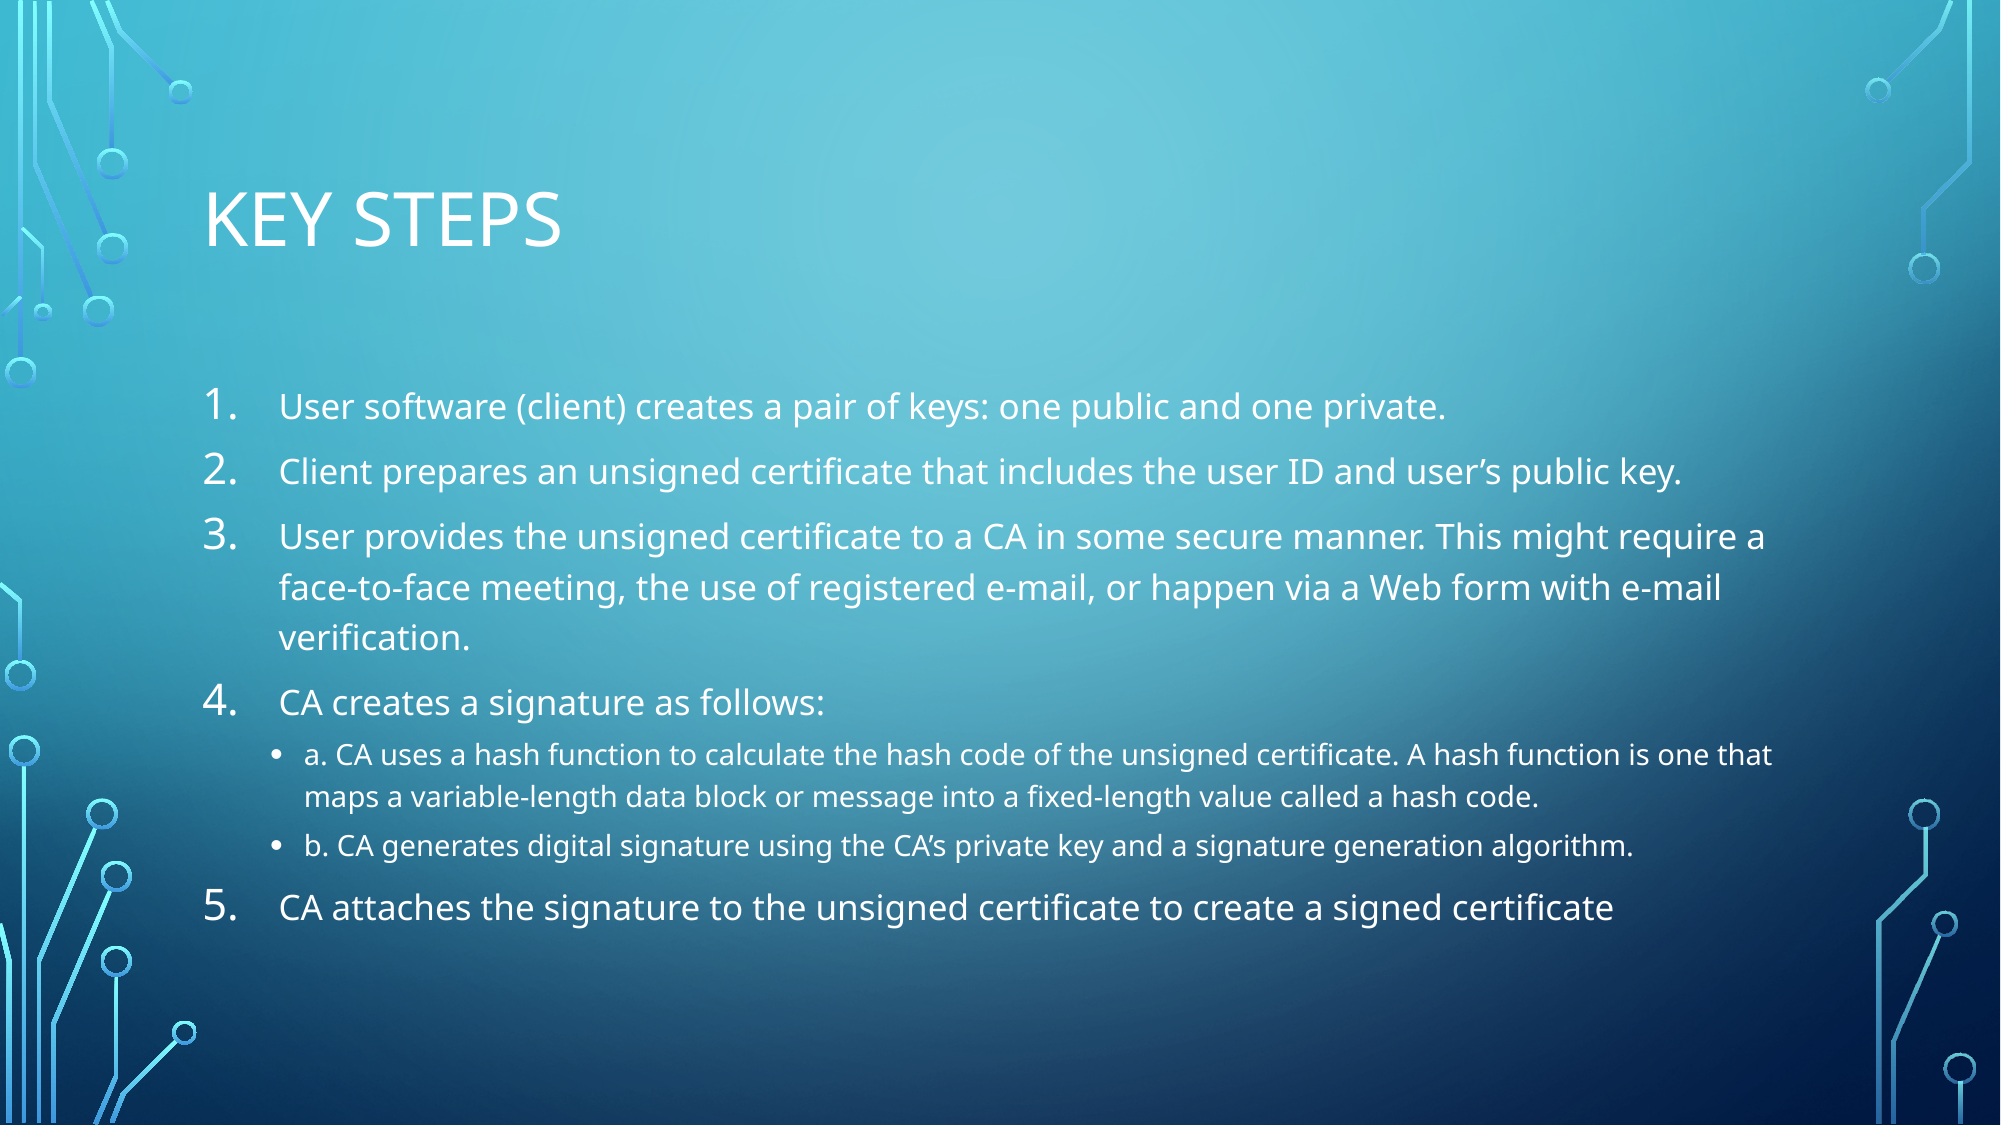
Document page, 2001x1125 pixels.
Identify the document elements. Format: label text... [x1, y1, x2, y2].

list User software (client) creates a pair of keys: one public and one private. Client prepares an unsigned certificate that includes the user ID and user’s public key. User provides the unsigned certificate to a CA in some secure manner. This might require a face-to-face meeting, the use of registered e-mail, or happen via a Web form with e-mail verification. CA creates a signature as follows: a. CA uses a hash function to calculate the hash code of the unsigned certificate. A hash function is one that maps a variable-length data block or message into a fixed-length value called a hash code. b. CA generates digital signature using the CA’s private key and a signature generation algorithm. CA attaches the signature to the unsigned certificate to create a signed certificate [187, 369, 1813, 950]
title key steps [187, 101, 1813, 344]
